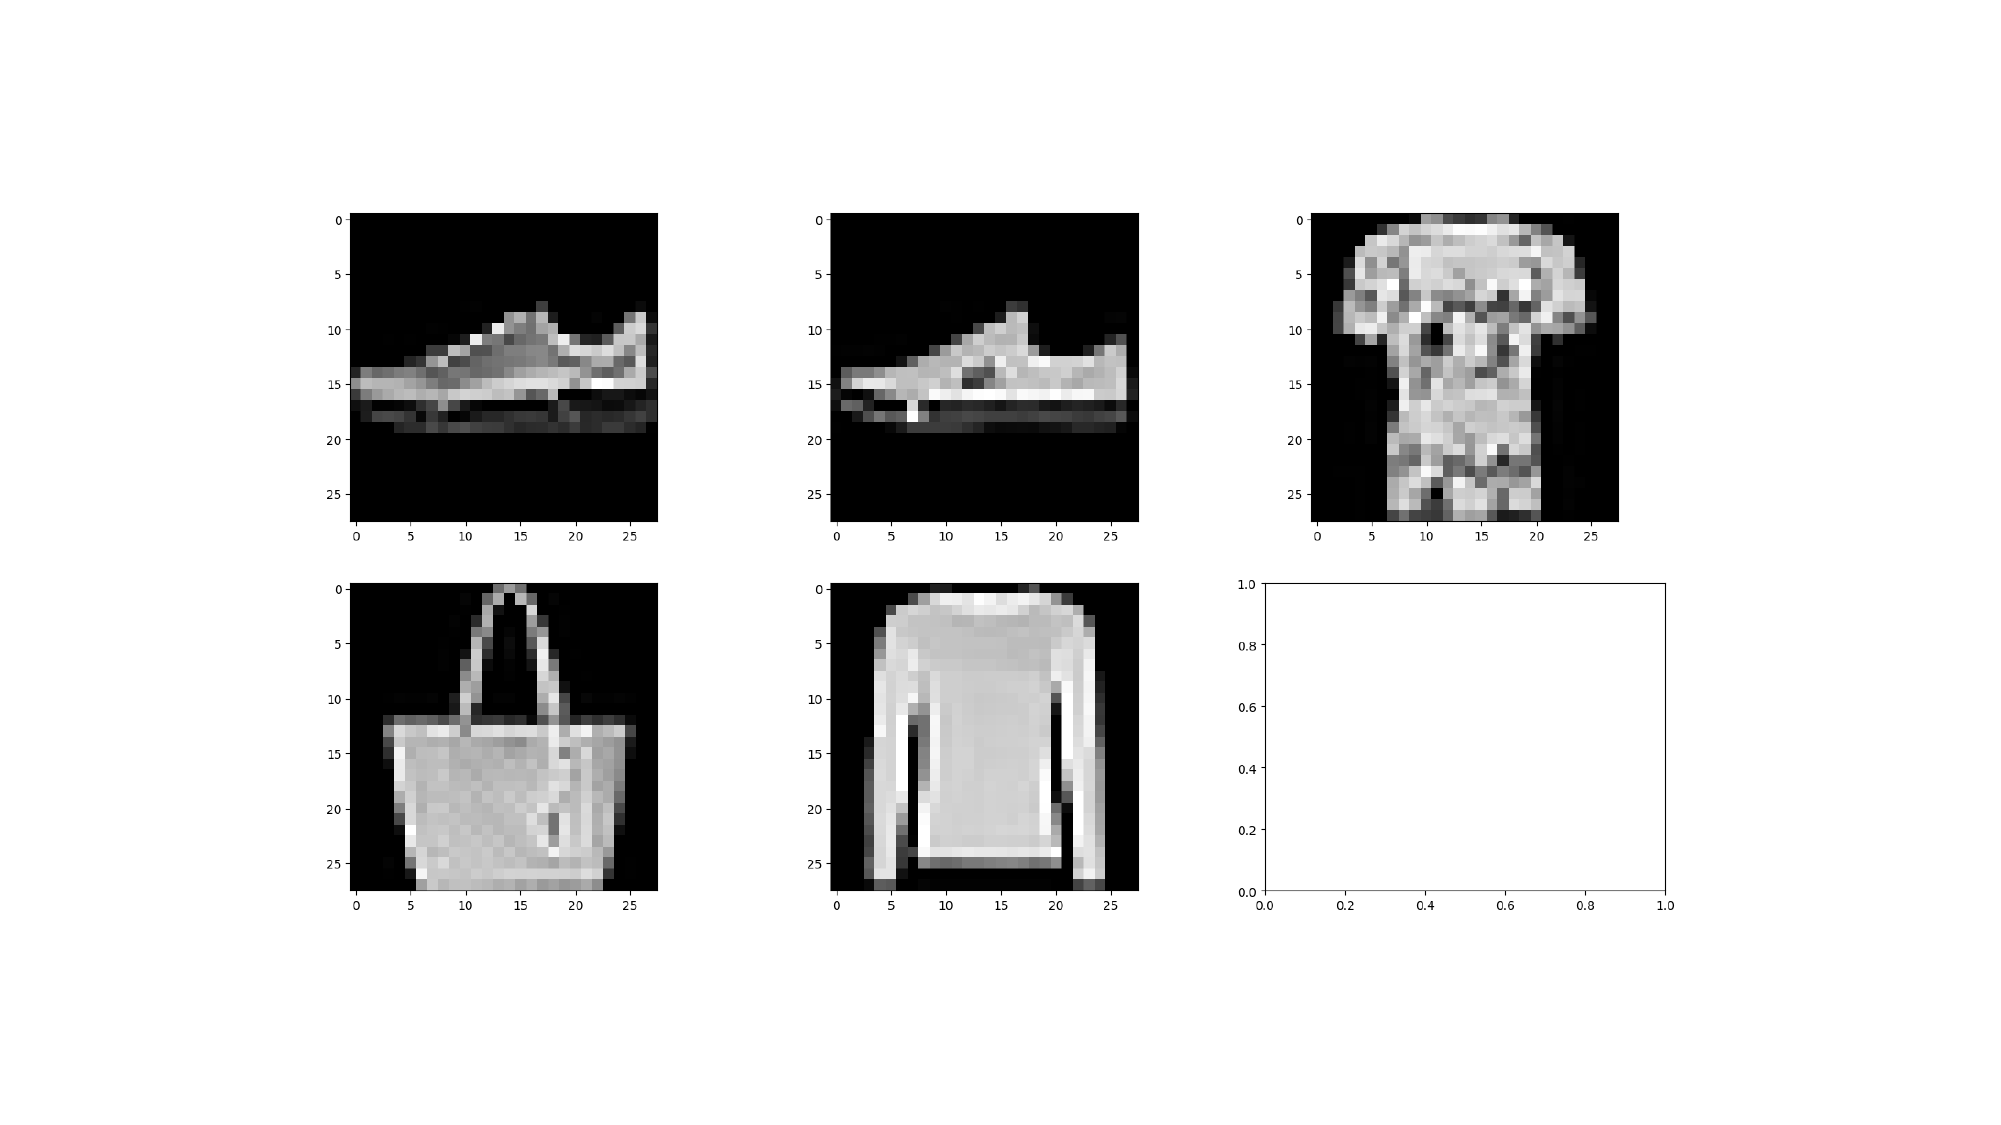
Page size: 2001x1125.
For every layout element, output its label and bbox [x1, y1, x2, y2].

list [317, 205, 1683, 920]
